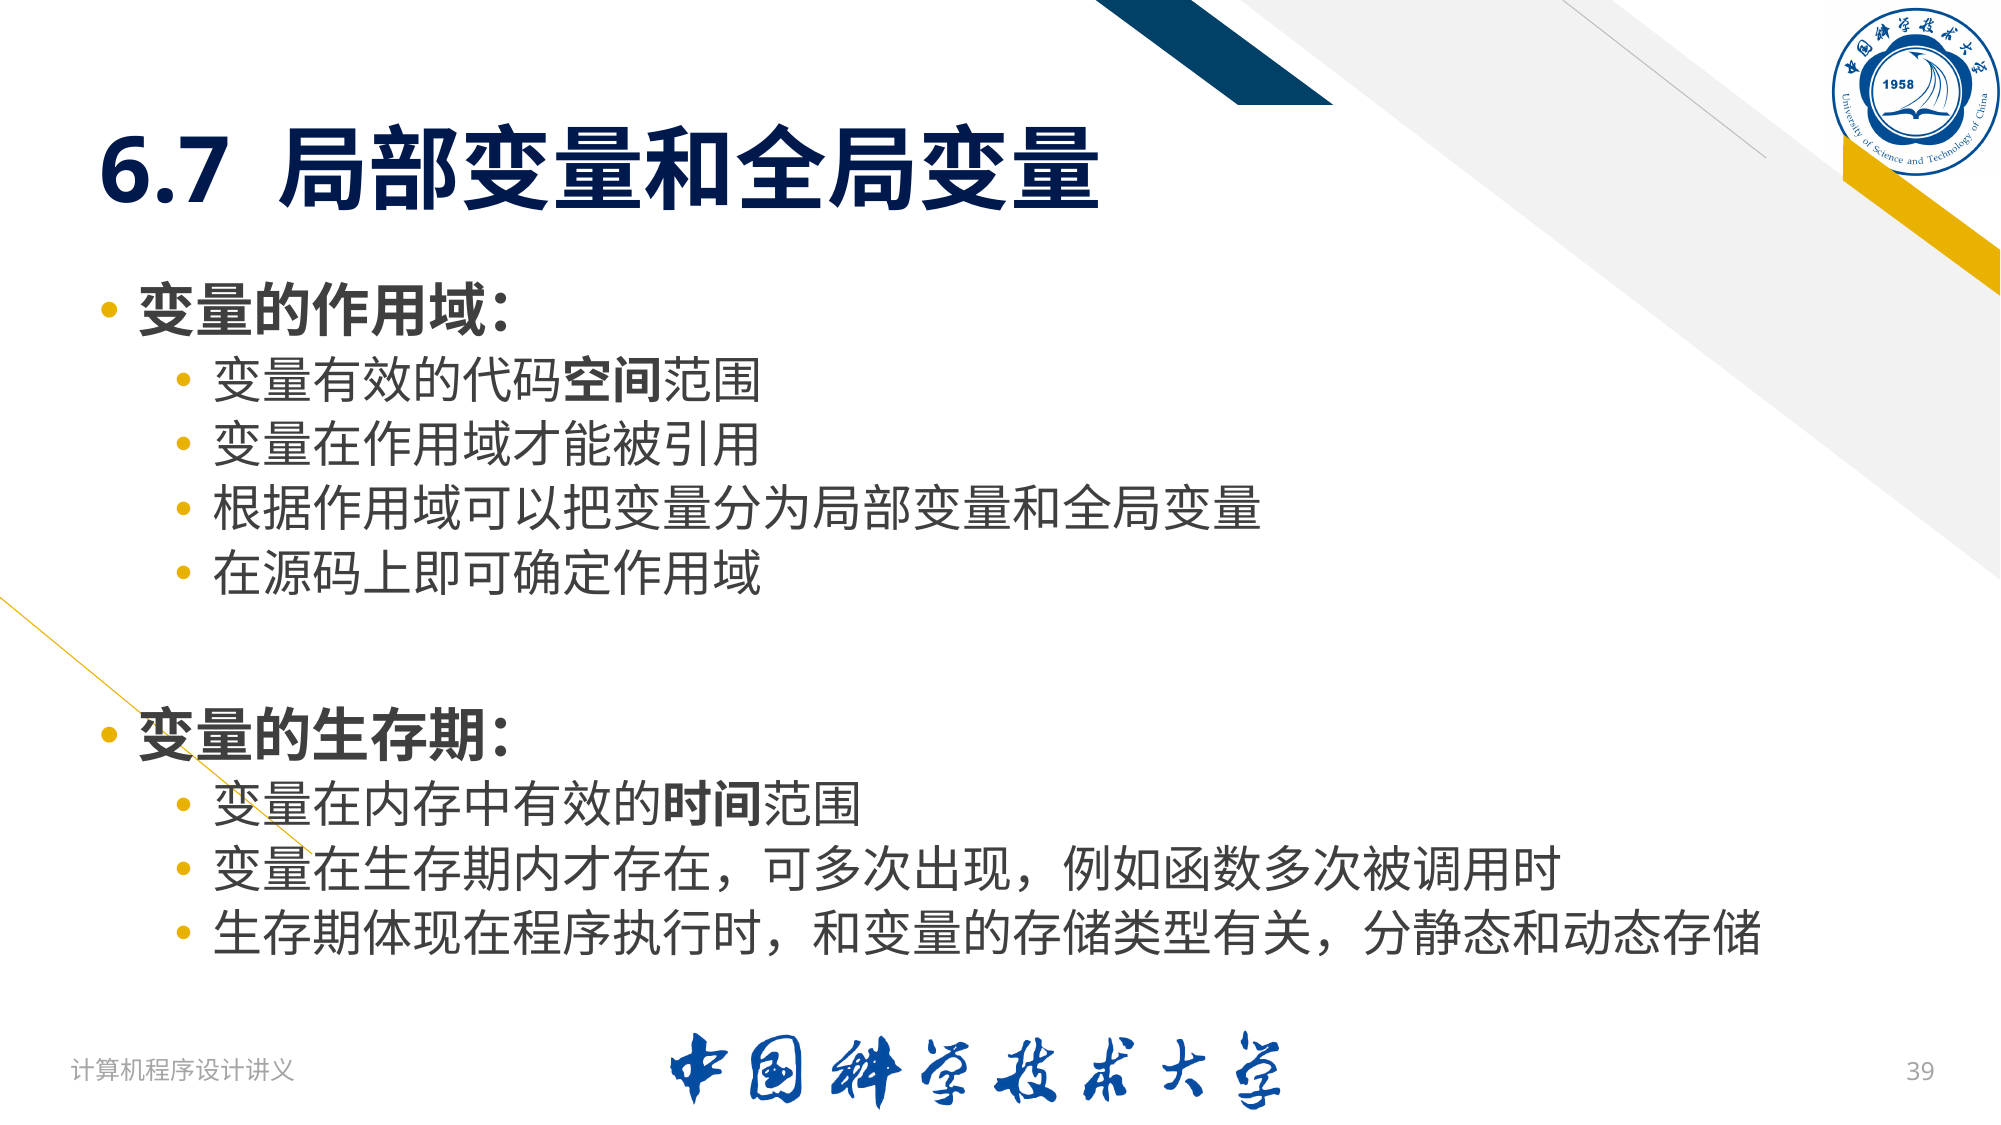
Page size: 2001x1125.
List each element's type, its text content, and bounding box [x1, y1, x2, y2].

slide_number 39 [1828, 1042, 1950, 1103]
footer 计算机程序设计讲义 [55, 1042, 731, 1103]
picture [1828, 0, 2000, 176]
title 6.7 局部变量和全局变量 [85, 34, 1453, 223]
list 变量的作用域： 变量有效的代码空间范围 变量在作用域才能被引用 根据作用域可以把变量分为局部变量和全局变量 在源码上即可确定作用域 变量的生存期： 变量在内存中有效的时间范围 变量在生存期内才存在，可多次出现，例如函数多次被调用时 生存期体现在程序执行时，和变量的存储类型有关，分静态和动态存储 [85, 274, 1863, 1014]
picture [653, 1016, 1295, 1113]
